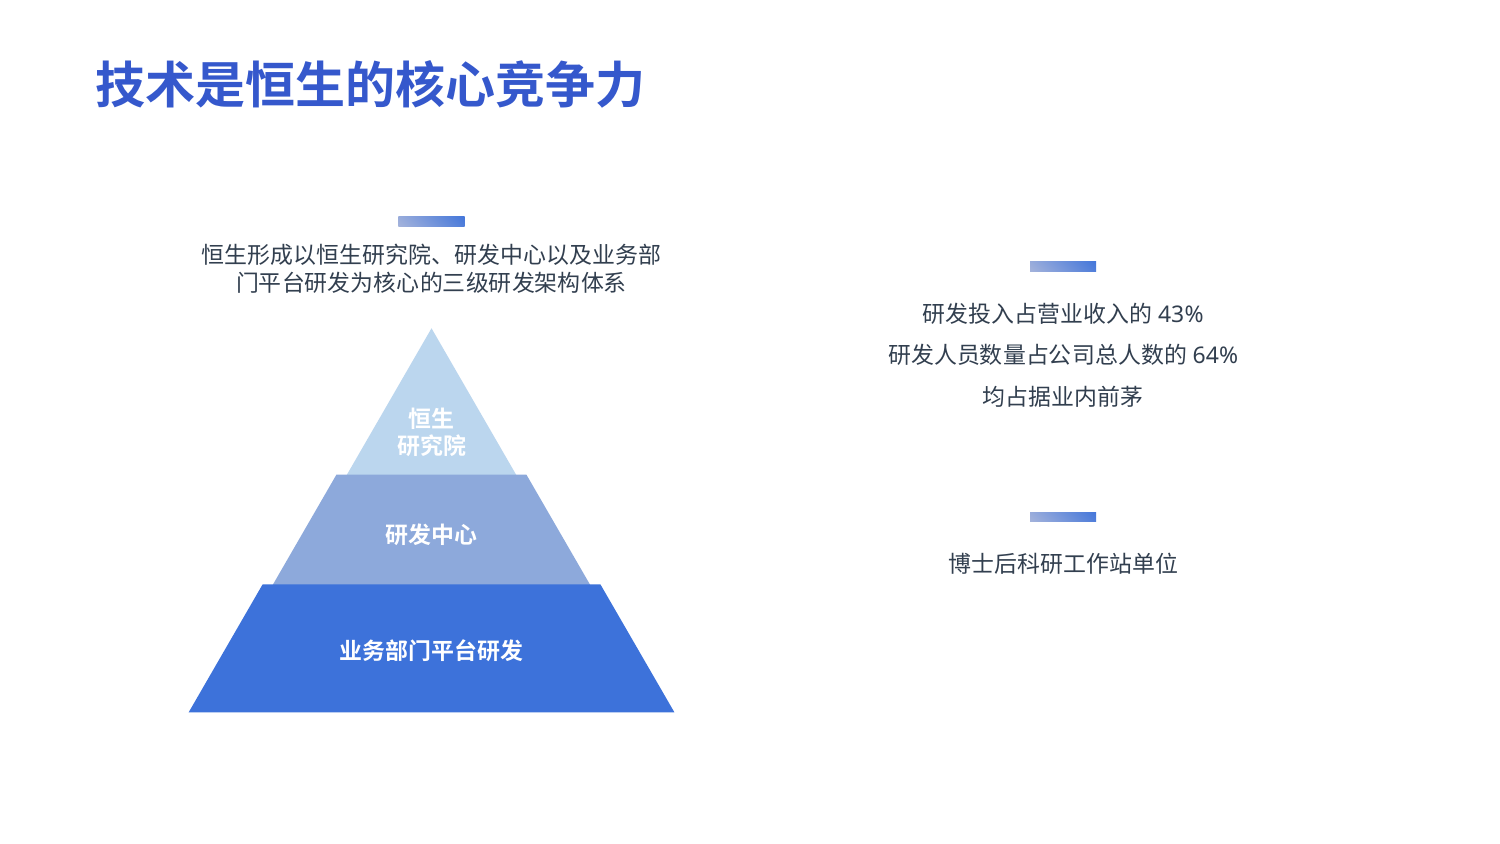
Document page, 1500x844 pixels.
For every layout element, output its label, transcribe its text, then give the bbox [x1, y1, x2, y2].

text_box [398, 216, 465, 227]
text_box 技术是恒生的核心竞争力 [83, 54, 1209, 143]
text_box 博士后科研工作站单位 [817, 530, 1309, 583]
text_box 研发投入占营业收入的43% 研发人员数量占公司总人数的64% 均占据业内前茅 [817, 280, 1309, 416]
text_box [1030, 512, 1097, 522]
text_box 恒生形成以恒生研究院、研发中心以及业务部门平台研发为核心的三级研发架构体系 [186, 235, 677, 302]
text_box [188, 328, 675, 713]
text_box [1030, 261, 1097, 272]
